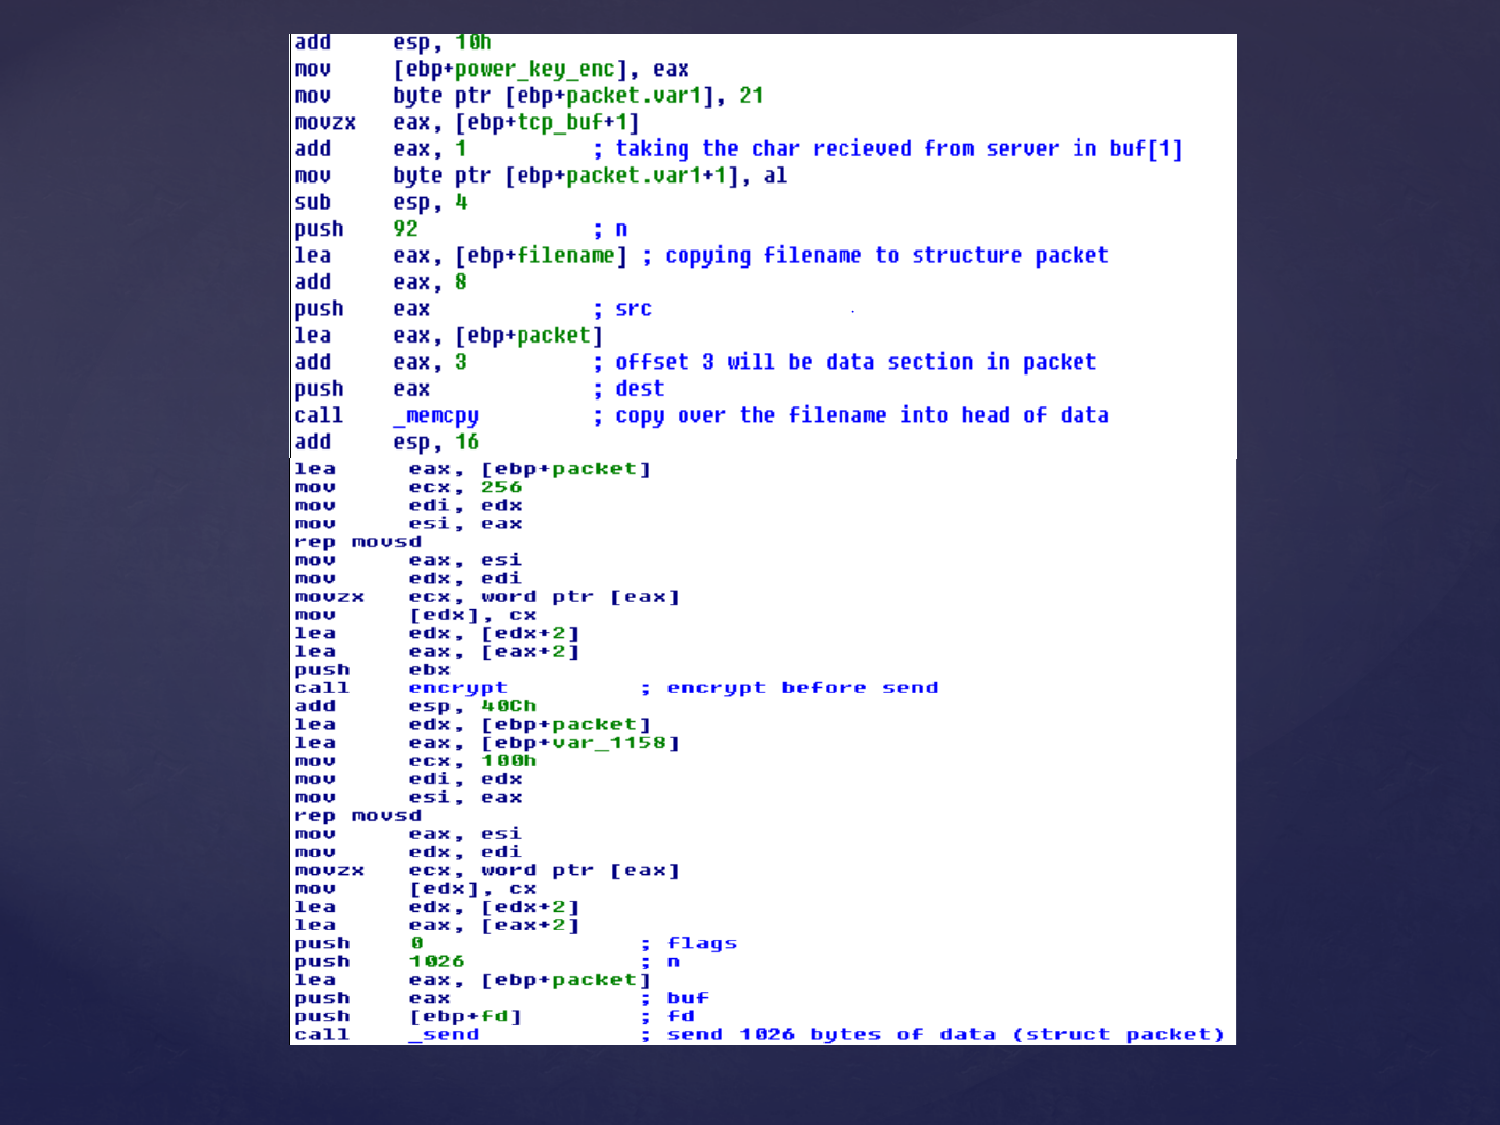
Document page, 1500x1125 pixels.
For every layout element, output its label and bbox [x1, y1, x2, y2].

picture [288, 33, 1237, 1046]
